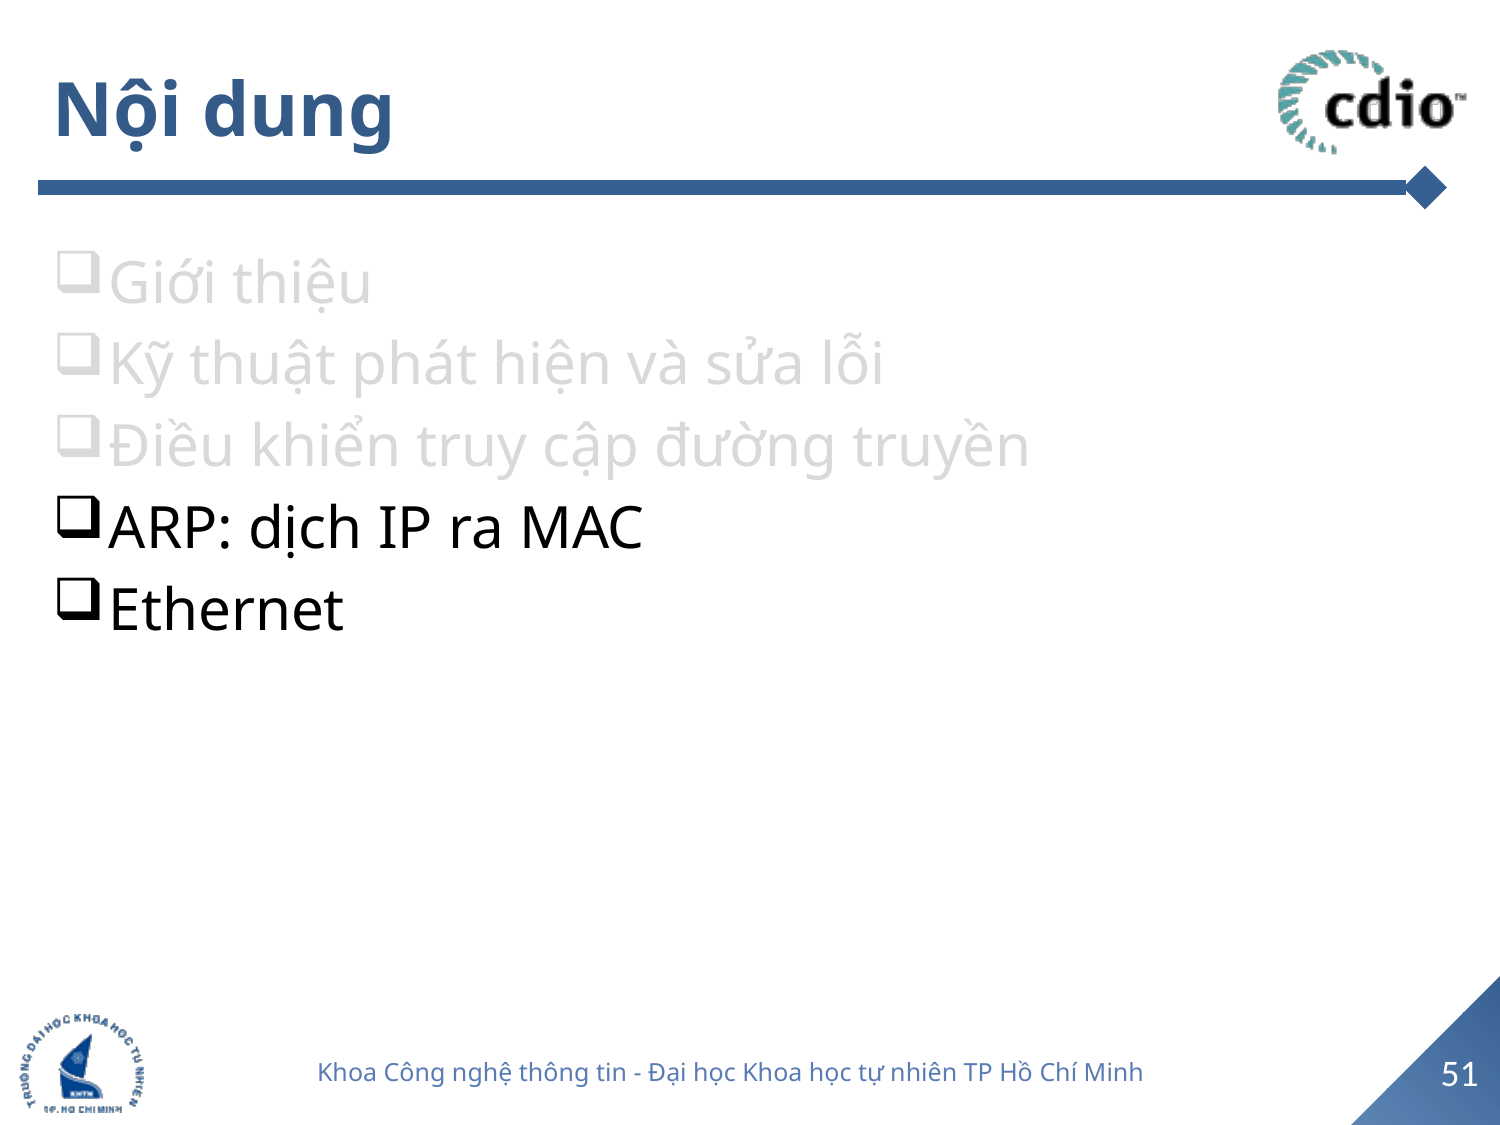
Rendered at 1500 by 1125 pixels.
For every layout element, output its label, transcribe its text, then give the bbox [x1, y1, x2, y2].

list Giới thiệu Kỹ thuật phát hiện và sửa lỗi Điều khiển truy cập đường truyền ARP: dịch IP ra MAC Ethernet [37, 237, 1450, 1038]
slide_number 51 [1419, 1041, 1500, 1102]
footer Khoa Công nghệ thông tin - Đại học Khoa học tự nhiên TP Hồ Chí Minh [187, 1043, 1275, 1104]
picture [18, 1014, 144, 1113]
title Nội dung [37, 12, 1473, 200]
